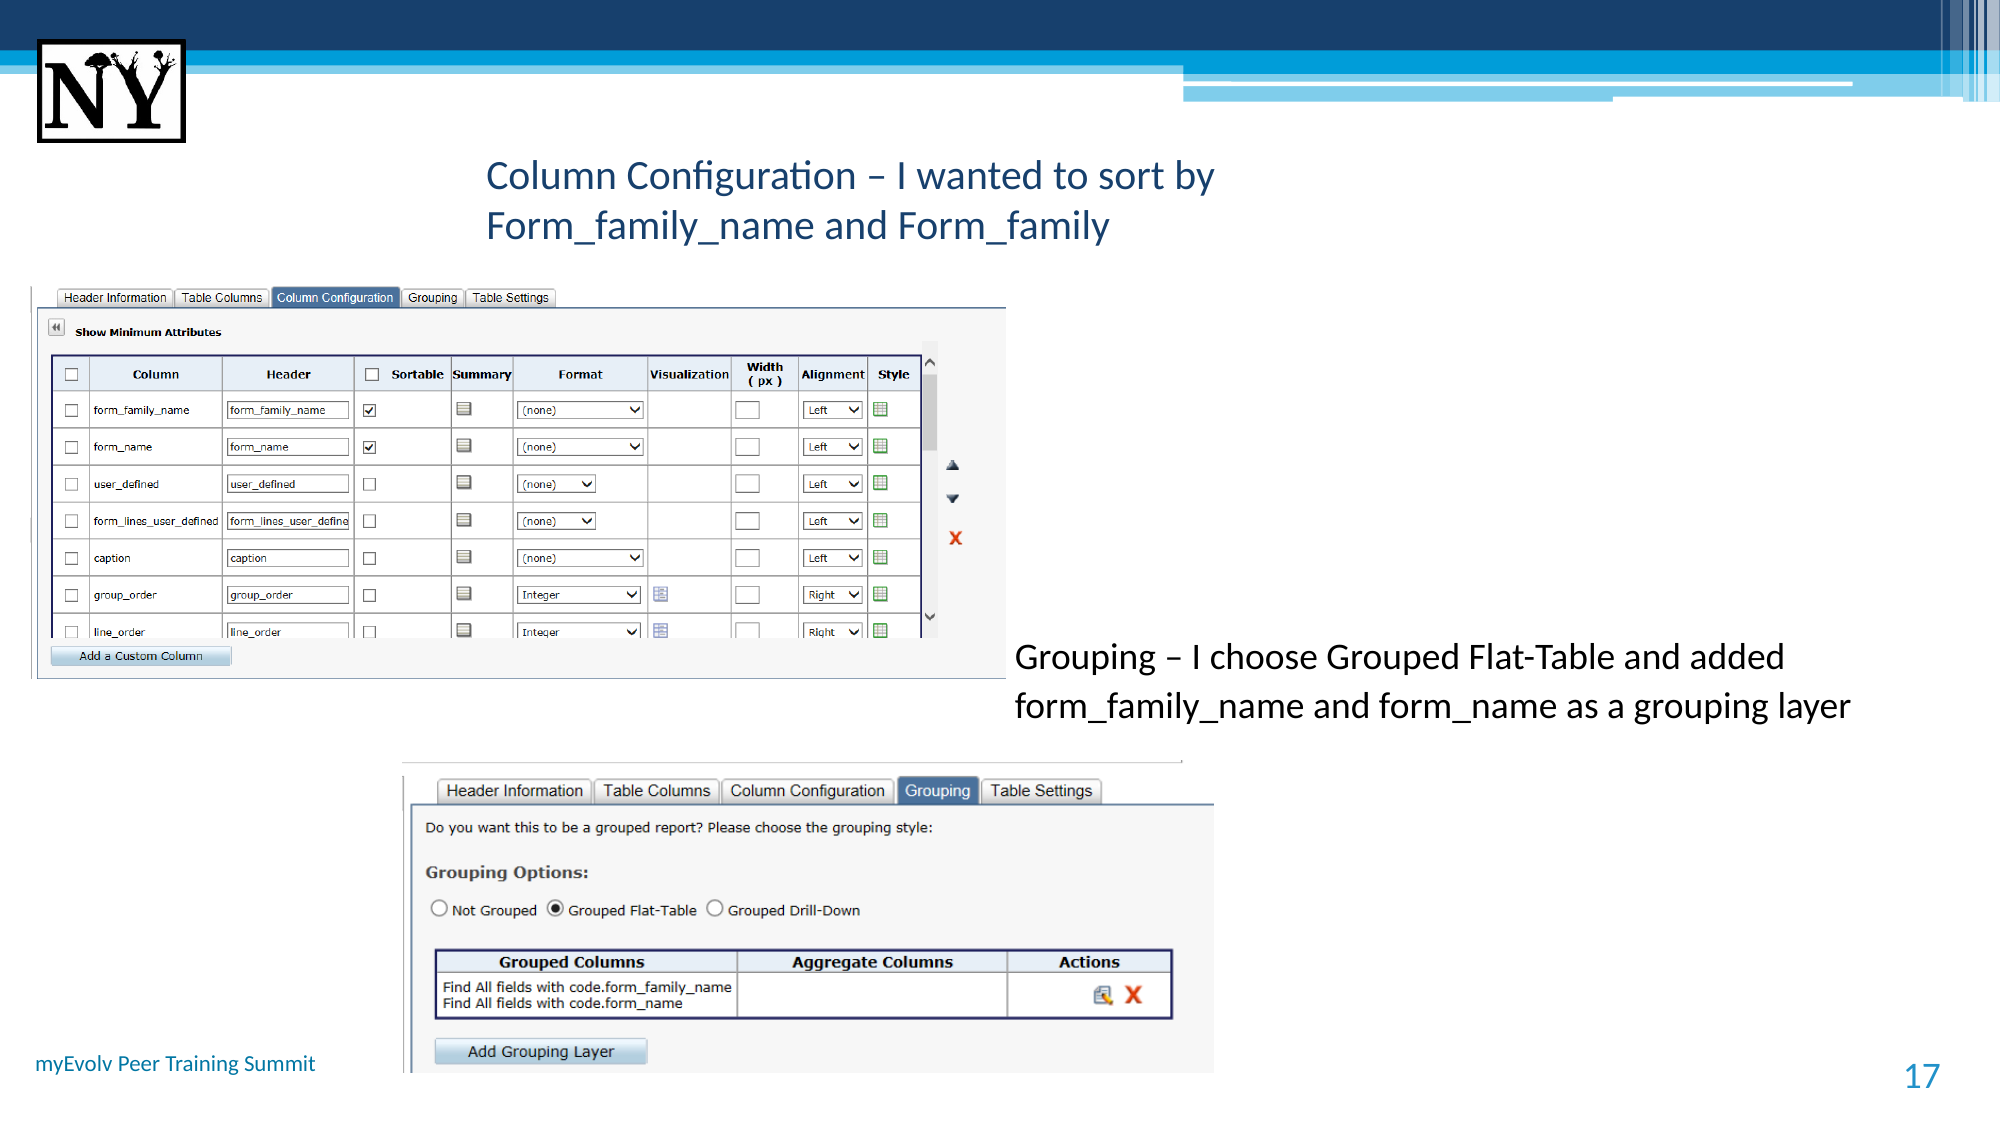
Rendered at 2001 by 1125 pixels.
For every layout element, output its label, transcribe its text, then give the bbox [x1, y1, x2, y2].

picture [30, 278, 1006, 679]
picture [402, 760, 1214, 1074]
footer myEvolv Peer Training Summit [0, 1041, 332, 1116]
text_box Grouping – I choose Grouped Flat-Table and added form_family_name and form_name as a grouping layer [999, 621, 2000, 733]
slide_number 17 [1789, 1043, 1956, 1104]
picture [37, 39, 186, 143]
list Column Configuration – I wanted to sort by Form_family_name and Form_family [453, 140, 1518, 276]
